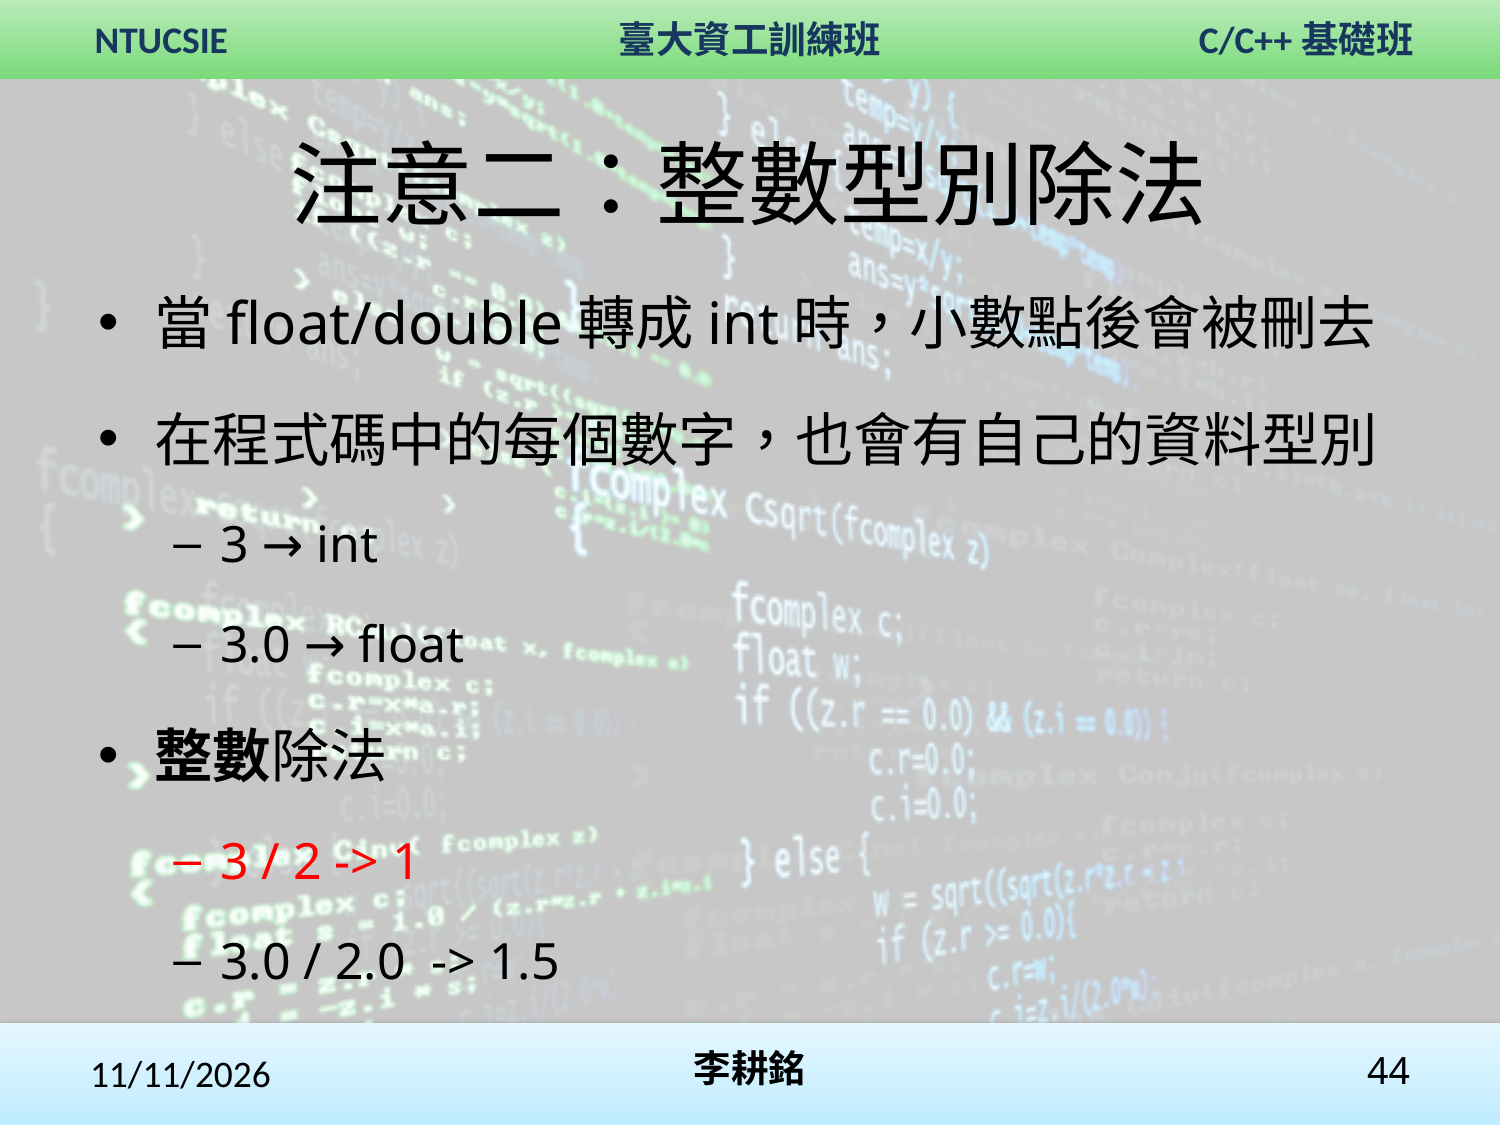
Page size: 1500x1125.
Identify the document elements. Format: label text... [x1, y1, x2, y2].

text_box 注意二：整數型別除法 [73, 101, 1424, 263]
footer 李耕銘 [512, 1042, 988, 1103]
slide_number 44 [1074, 1042, 1425, 1103]
list 當float/double轉成int時，小數點後會被刪去 在程式碼中的每個數字，也會有自己的資料型別 3 → int 3.0 → float 整數除法 3 / 2 -> 1 3.0 / 2.0 -> 1.5 [83, 243, 1434, 948]
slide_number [75, 1042, 425, 1103]
